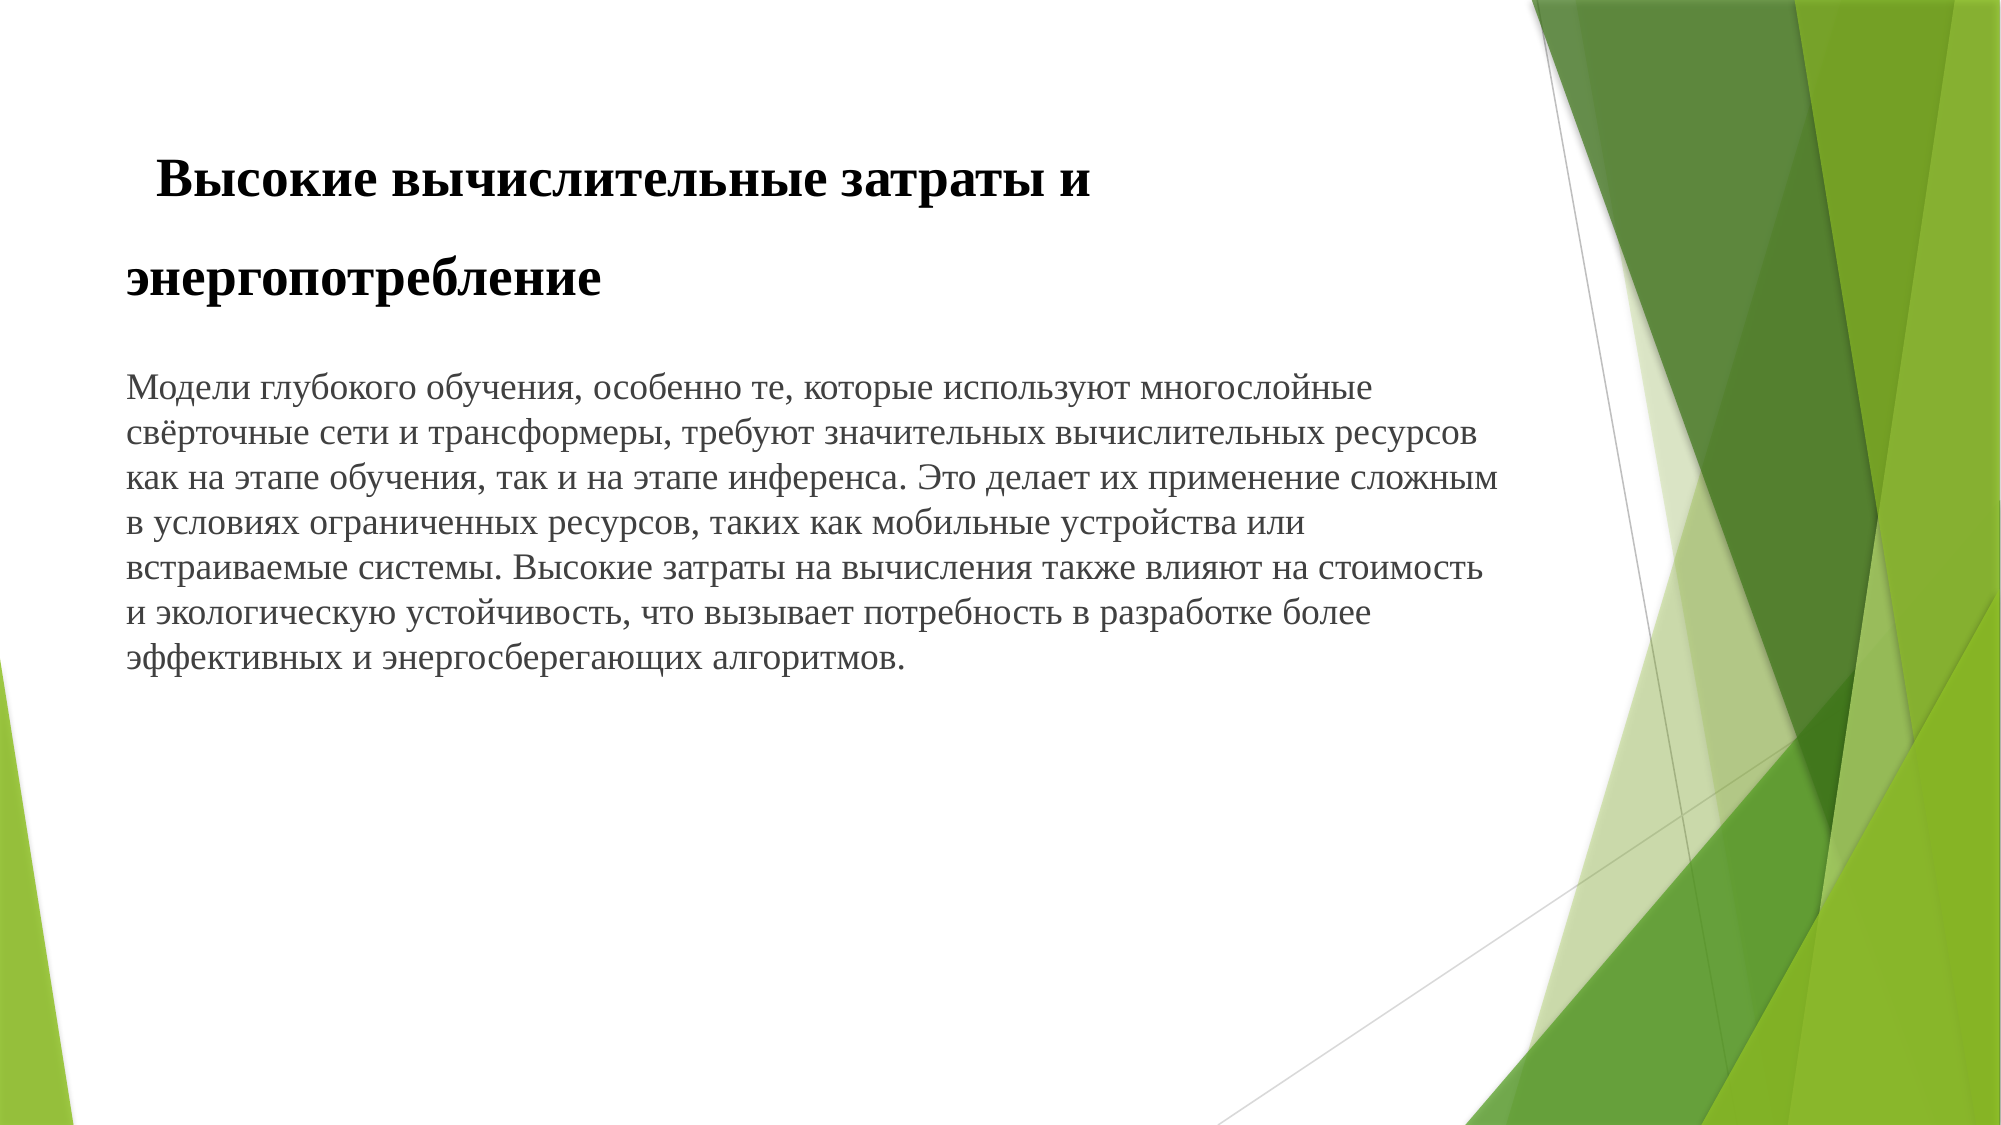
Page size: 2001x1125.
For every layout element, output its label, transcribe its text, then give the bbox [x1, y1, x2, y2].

list Модели глубокого обучения, особенно те, которые используют многослойные свёрточные сети и трансформеры, требуют значительных вычислительных ресурсов как на этапе обучения, так и на этапе инференса. Это делает их применение сложным в условиях ограниченных ресурсов, таких как мобильные устройства или встраиваемые системы. Высокие затраты на вычисления также влияют на стоимость и экологическую устойчивость, что вызывает потребность в разработке более эффективных и энергосберегающих алгоритмов. [111, 354, 1522, 992]
title Высокие вычислительные затраты и энергопотребление [111, 99, 1522, 317]
